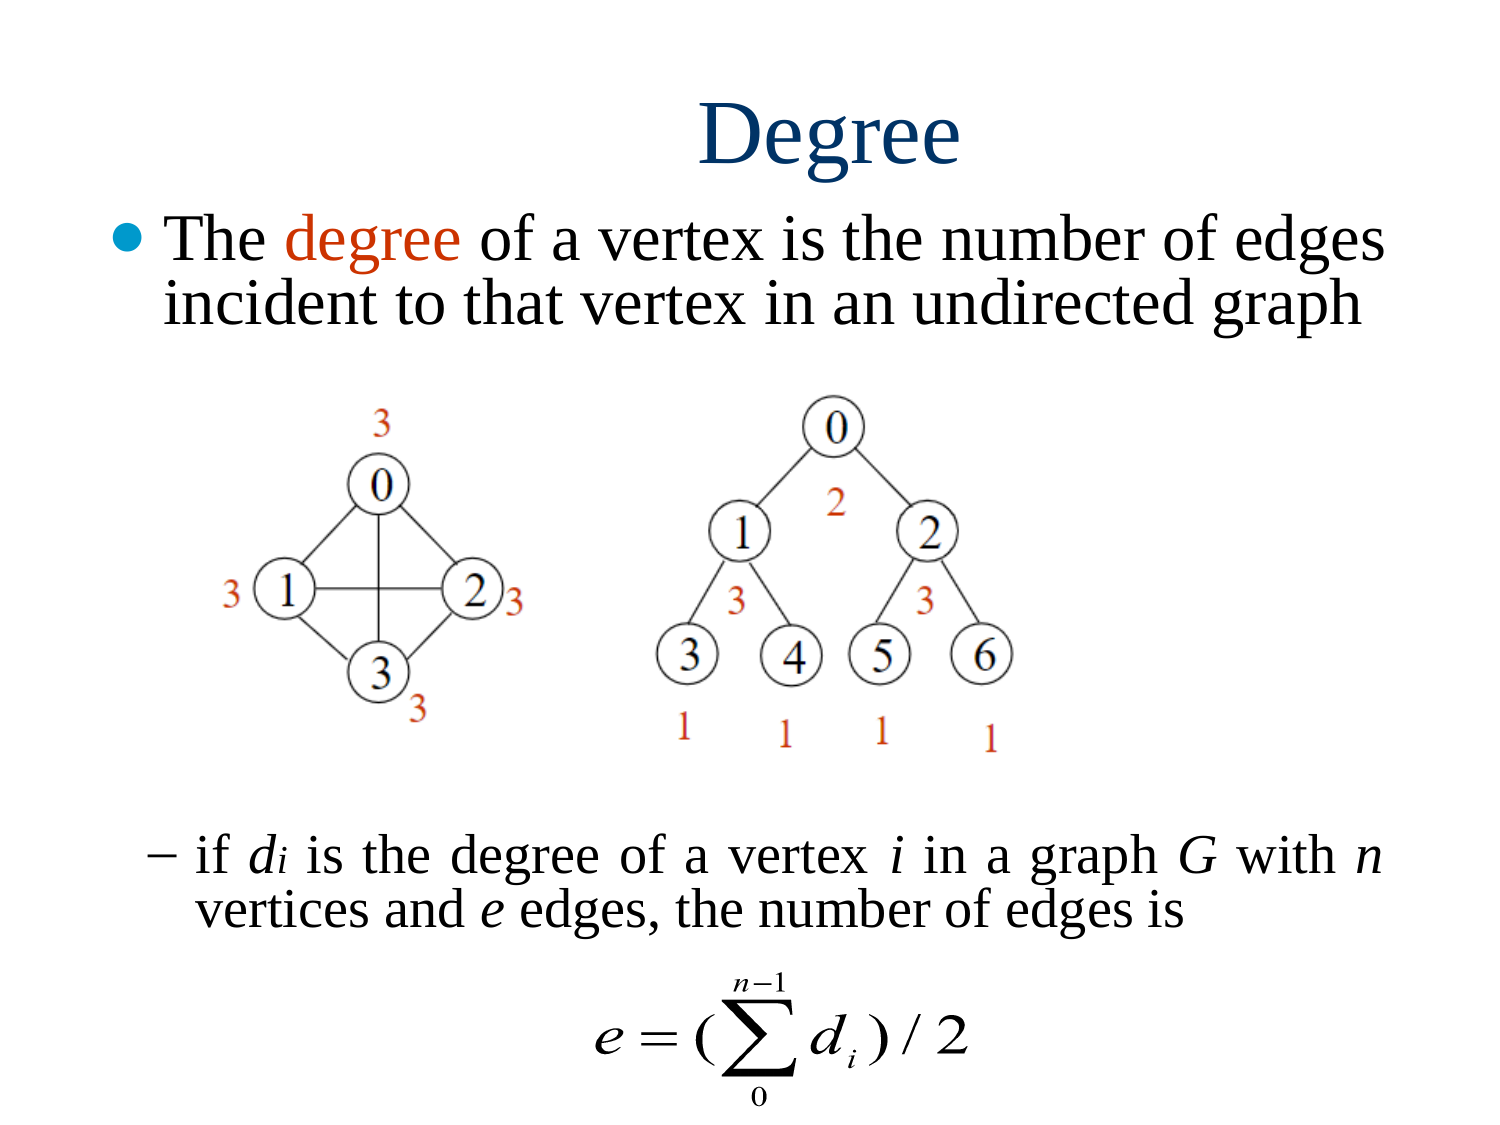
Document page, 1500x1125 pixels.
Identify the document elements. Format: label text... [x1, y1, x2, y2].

text_box if di is the degree of a vertex i in a graph G with n vertices and e edges, the number of edges is [58, 815, 1399, 954]
picture [581, 956, 984, 1123]
text_box Degree [159, 67, 1500, 186]
text_box The degree of a vertex is the number of edges incident to that vertex in an undirected graph [91, 201, 1433, 749]
picture [209, 376, 563, 749]
picture [645, 363, 1042, 804]
